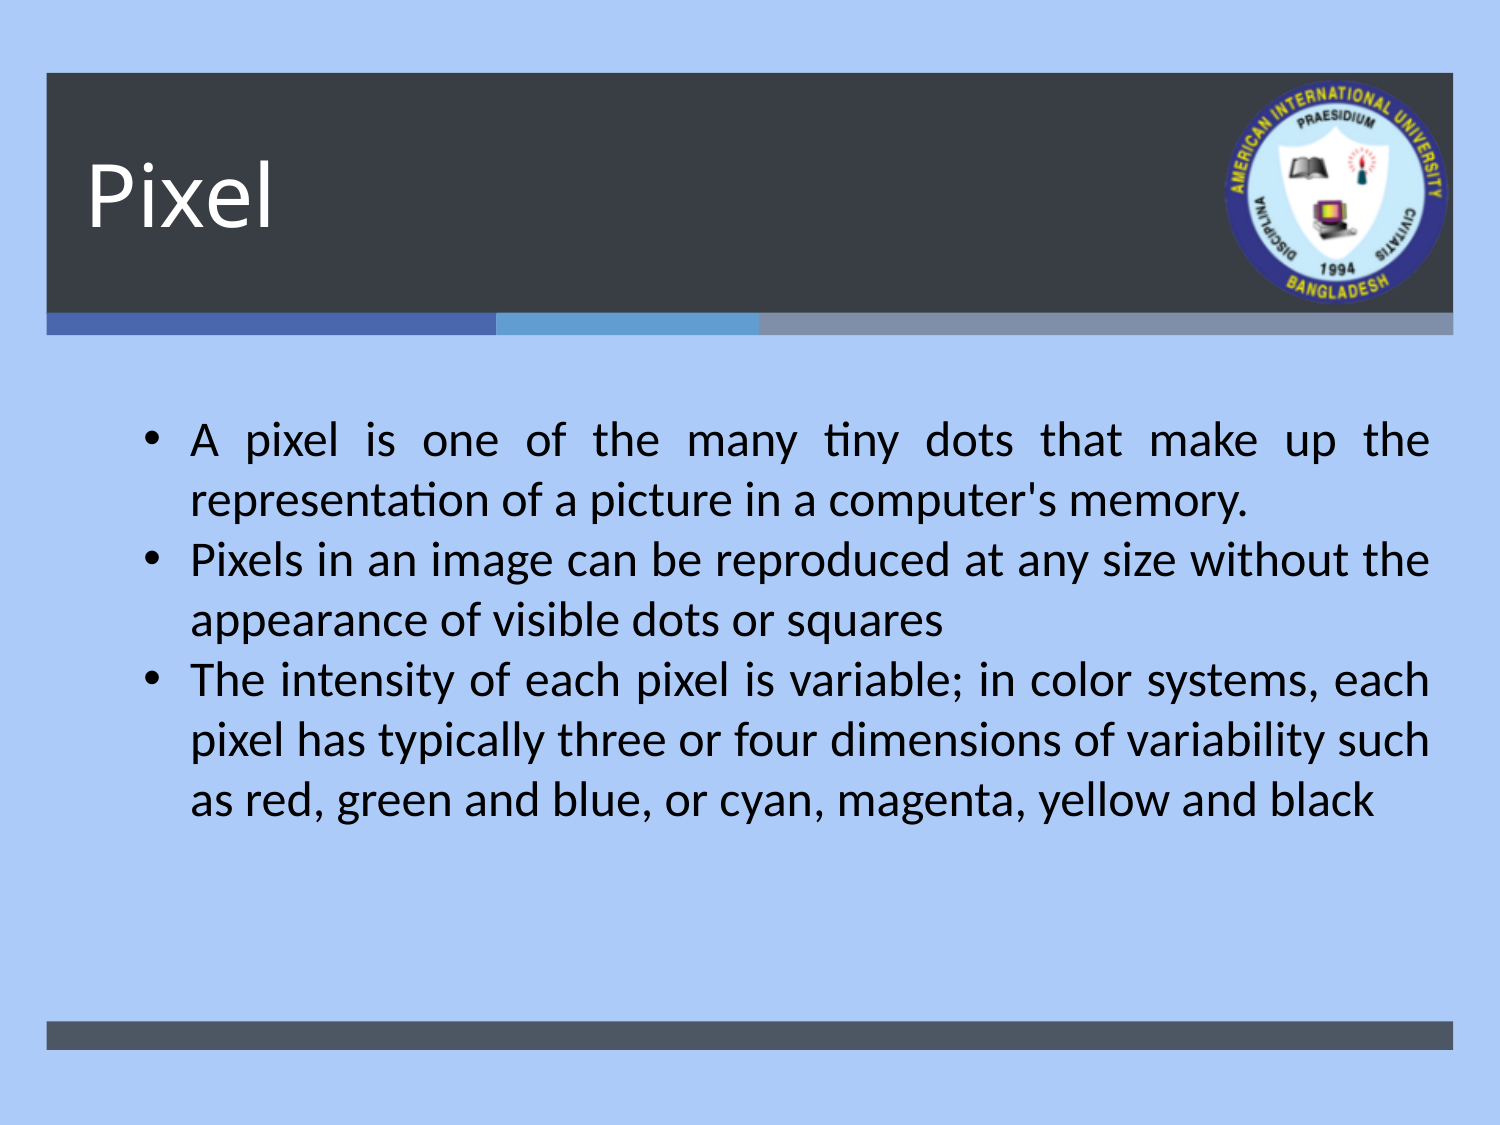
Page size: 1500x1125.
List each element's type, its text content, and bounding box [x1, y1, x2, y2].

title Pixel [69, 73, 1351, 253]
text_box A pixel is one of the many tiny dots that make up the representation of a picture in a computer's memory. Pixels in an image can be reproduced at any size without the appearance of visible dots or squares The intensity of each pixel is variable; in color systems, each pixel has typically three or four dimensions of variability such as red, green and blue, or cyan, magenta, yellow and black [128, 399, 1447, 880]
picture [1220, 75, 1454, 310]
